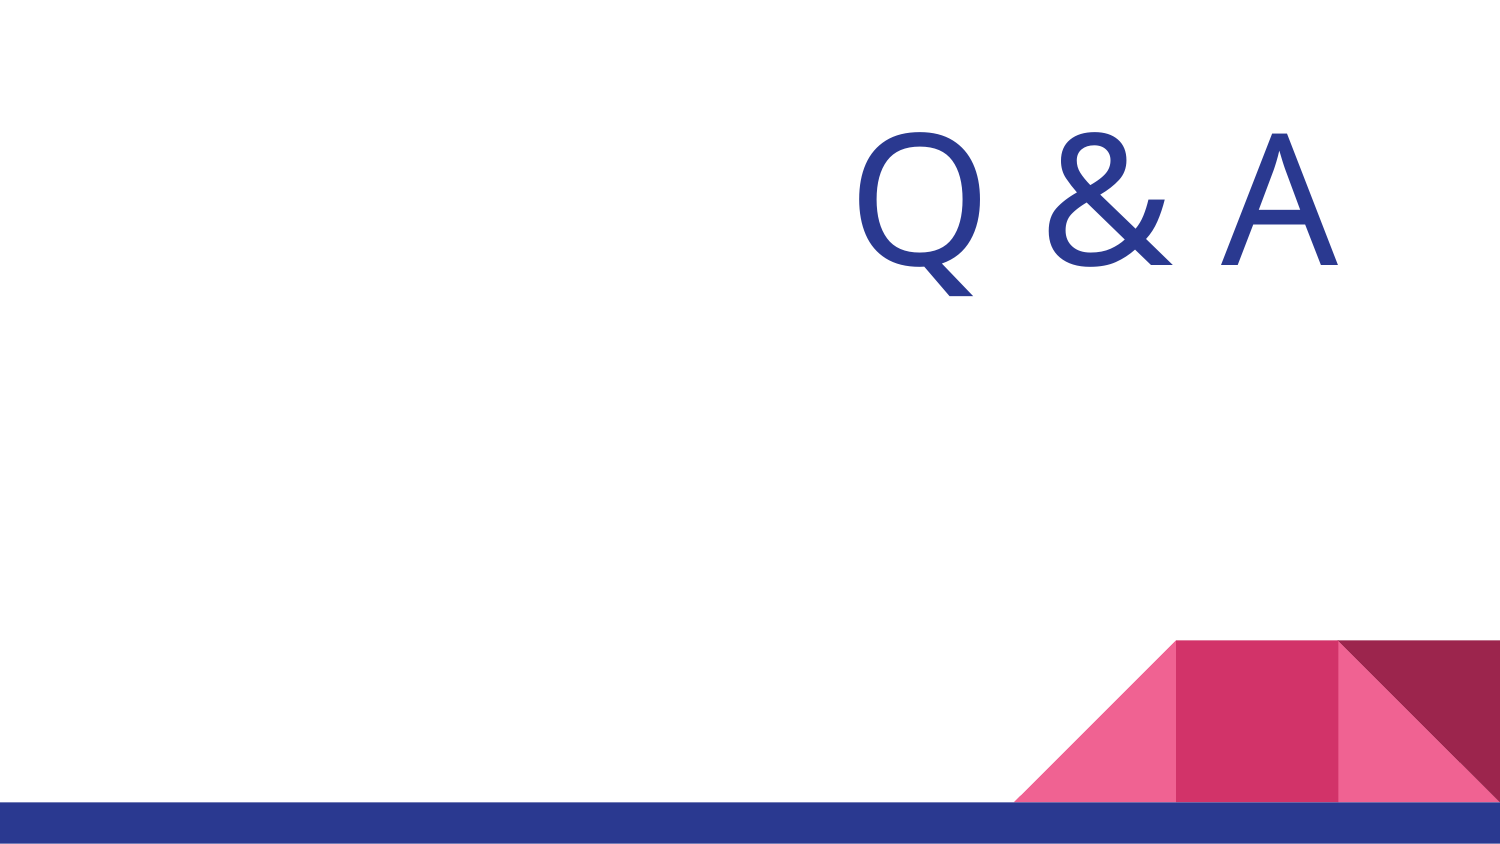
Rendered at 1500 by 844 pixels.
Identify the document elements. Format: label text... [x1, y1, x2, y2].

title Q & A [51, 67, 1449, 742]
